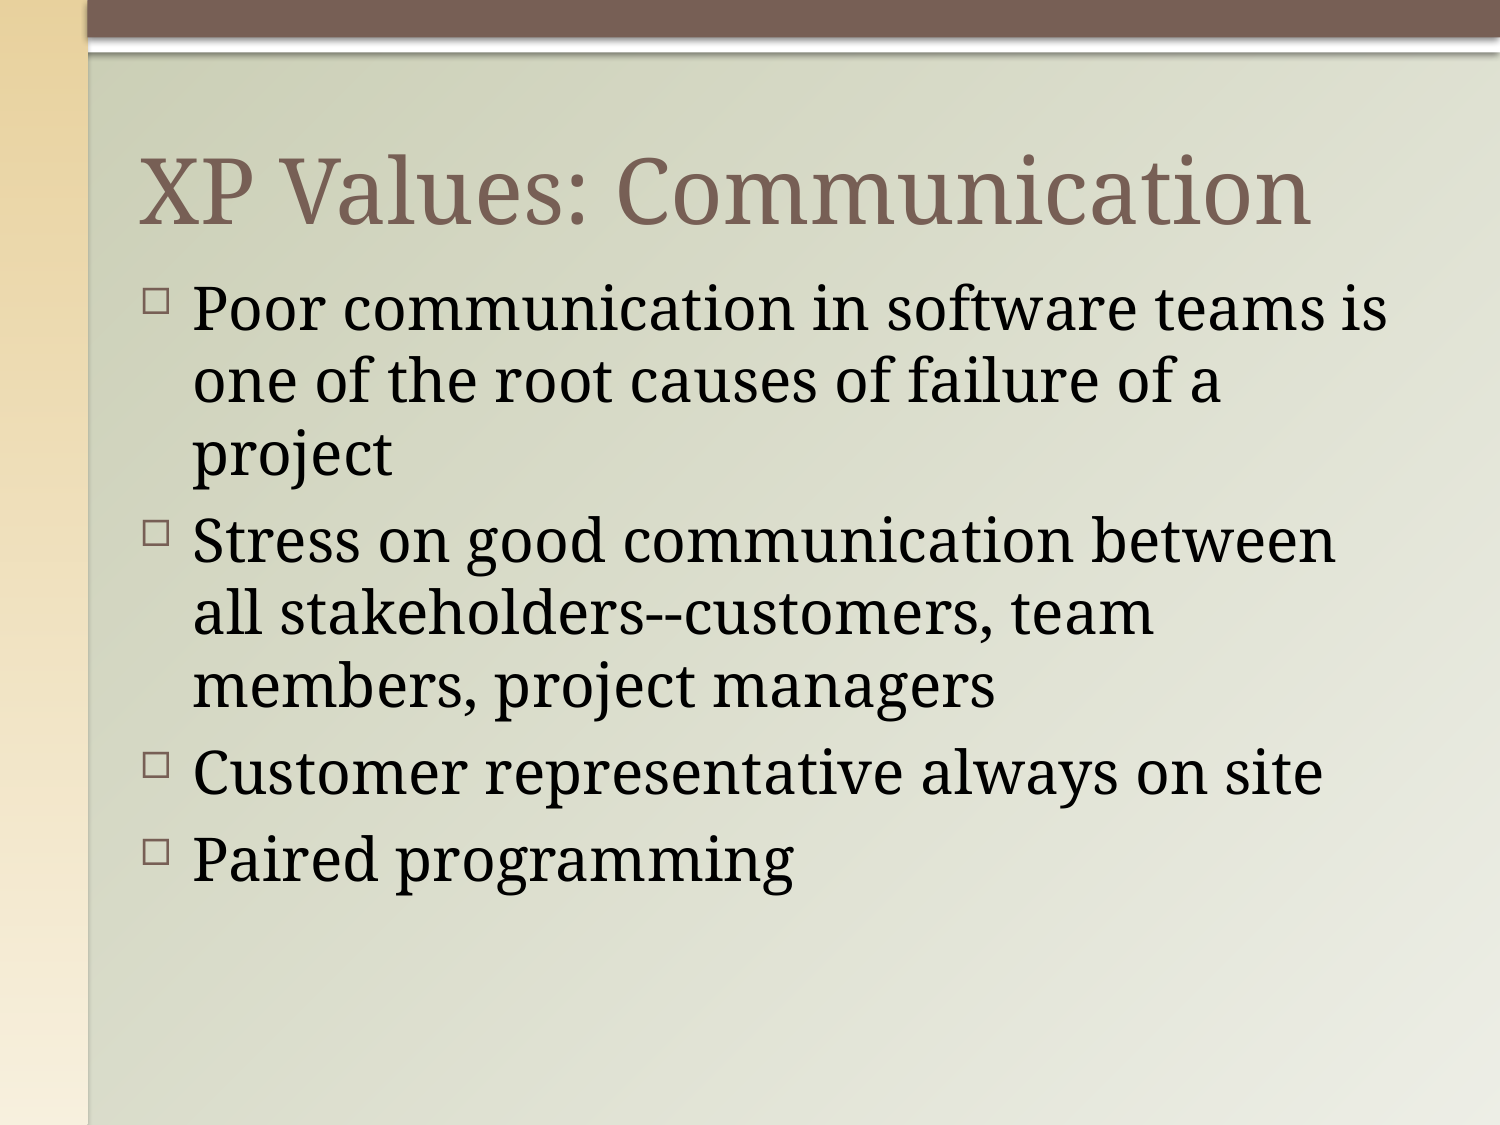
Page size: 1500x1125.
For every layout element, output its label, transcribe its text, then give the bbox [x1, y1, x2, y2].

title XP Values: Communication [125, 62, 1438, 250]
list Poor communication in software teams is one of the root causes of failure of a project Stress on good communication between all stakeholders--customers, team members, project managers Customer representative always on site Paired programming [125, 262, 1438, 1013]
